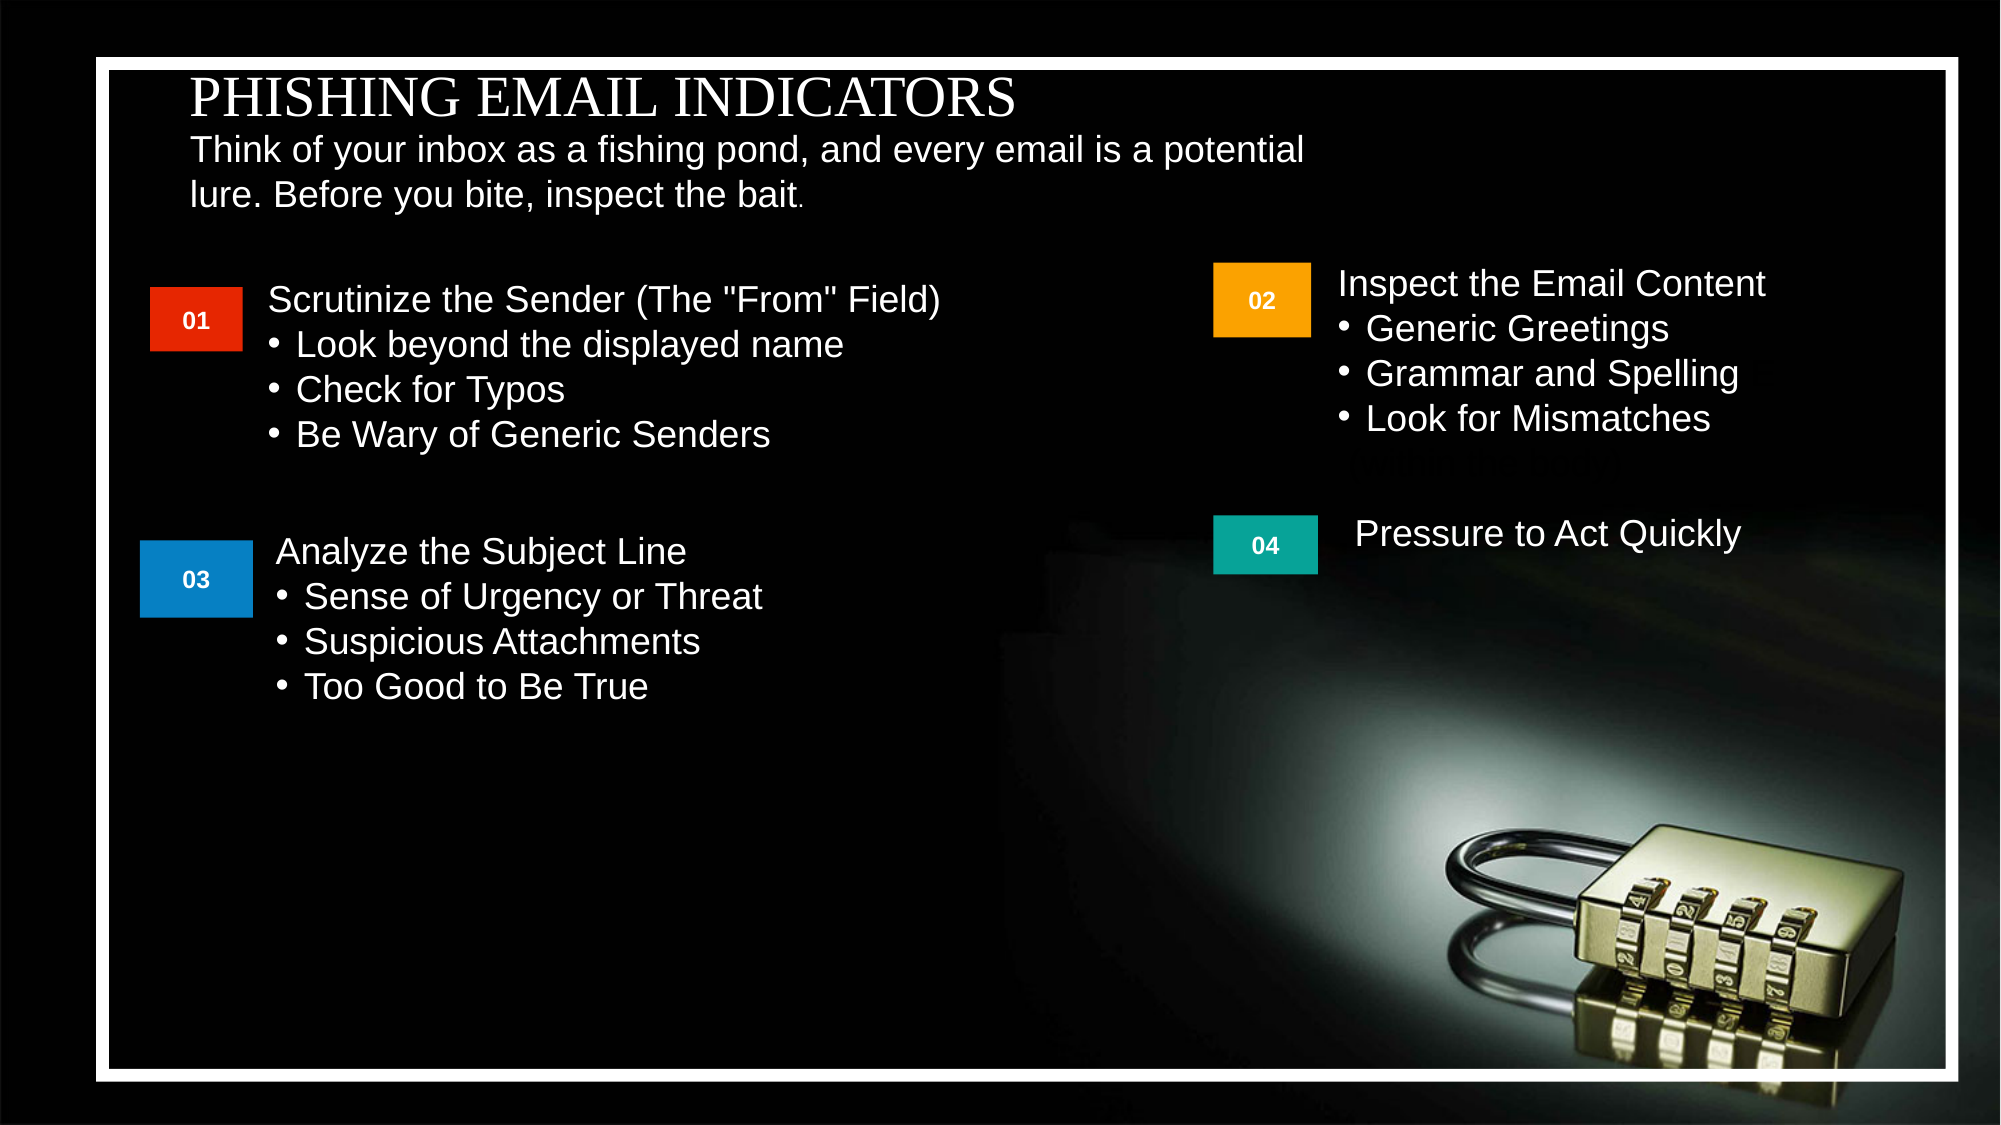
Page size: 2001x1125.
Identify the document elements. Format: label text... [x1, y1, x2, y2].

text_box Analyze the Subject Line Sense of Urgency or Threat Suspicious Attachments Too Good to Be True [260, 519, 857, 715]
text_box 04 [1212, 514, 1319, 576]
picture [0, 0, 2001, 1125]
text_box 03 [139, 539, 254, 619]
text_box [95, 56, 1959, 1083]
text_box 01 [149, 286, 244, 352]
text_box Scrutinize the Sender (The "From" Field) Look beyond the displayed name Check for Typos Be Wary of Generic Senders [252, 237, 962, 463]
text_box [175, 50, 1370, 224]
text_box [1002, 251, 1800, 494]
text_box Pressure to Act Quickly [1339, 501, 1816, 562]
